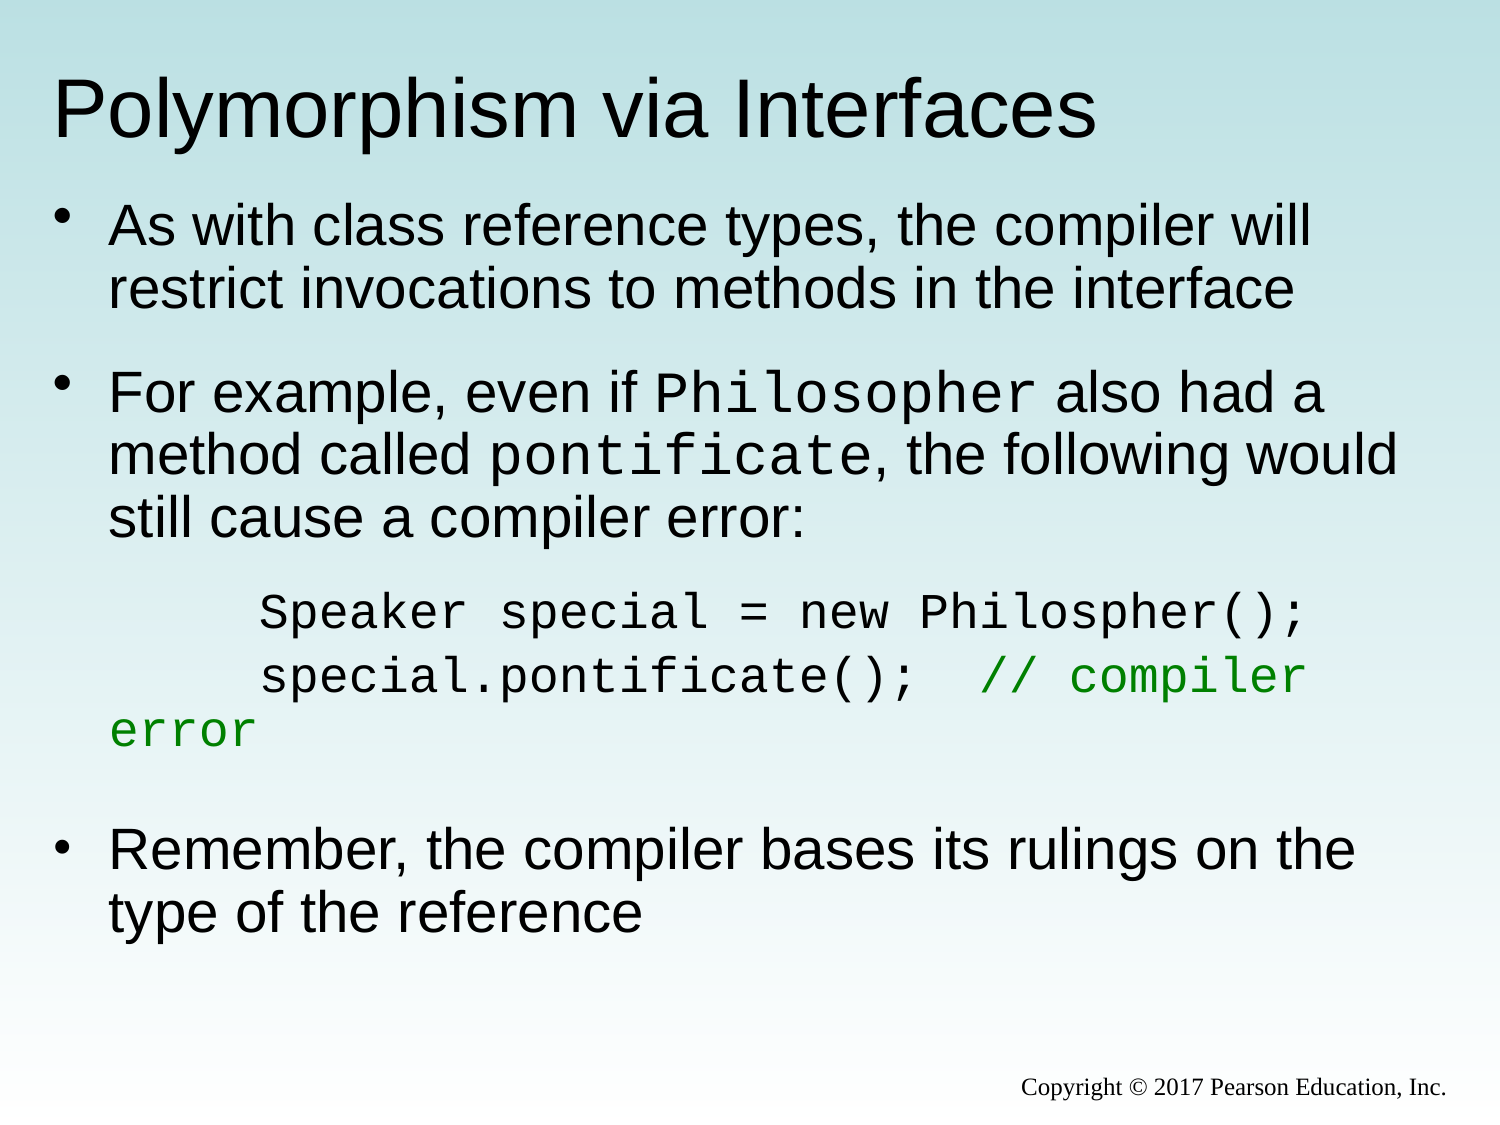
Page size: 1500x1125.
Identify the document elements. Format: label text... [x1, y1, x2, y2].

title Polymorphism via Interfaces [37, 45, 1463, 163]
list As with class reference types, the compiler will restrict invocations to methods in the interface For example, even if Philosopher also had a method called pontificate, the following would still cause a compiler error: Speaker special = new Philospher(); special.pontificate(); // compiler error Remember, the compiler bases its rulings on the type of the reference [37, 187, 1463, 1013]
footer Copyright © 2017 Pearson Education, Inc. [549, 1062, 1463, 1114]
